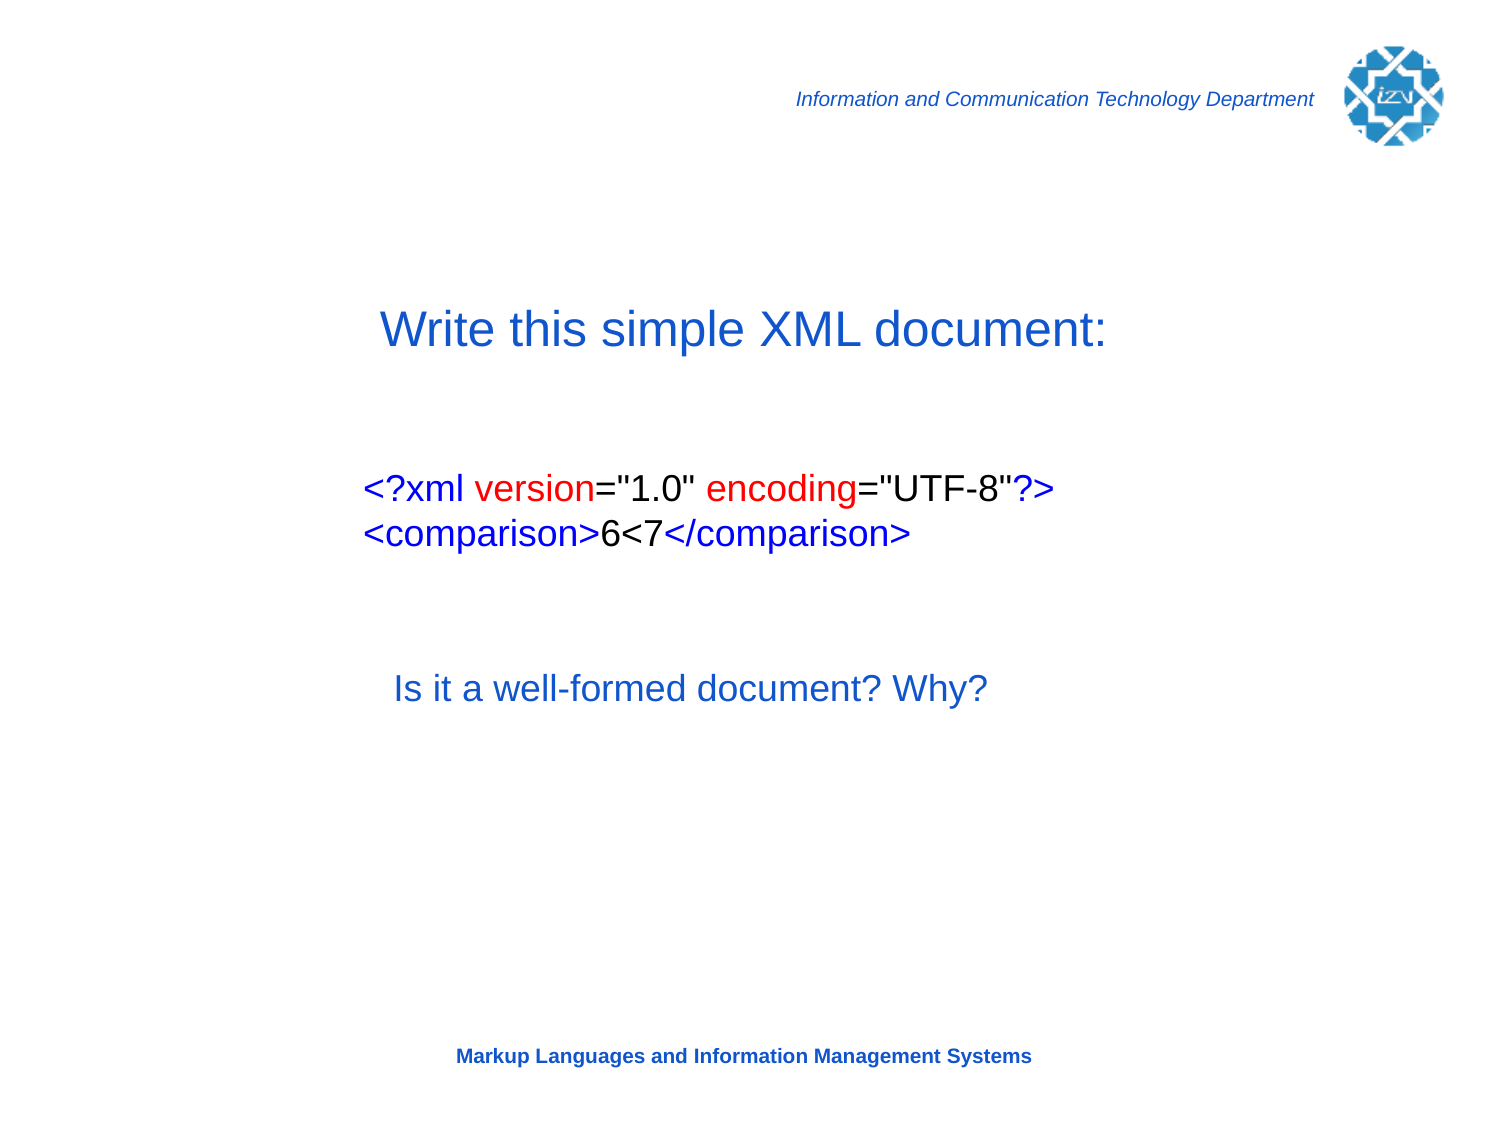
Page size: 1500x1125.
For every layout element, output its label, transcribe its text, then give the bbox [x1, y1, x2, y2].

title Write this simple XML document: [123, 278, 1364, 374]
text_box Is it a well-formed document? Why? [183, 656, 1199, 717]
text_box Information and Communication Technology Department [761, 78, 1329, 118]
text_box <?xml version="1.0" encoding="UTF-8"?> <comparison>6<7</comparison> [348, 456, 1164, 561]
text_box Markup Languages and Information Management Systems [76, 1034, 1412, 1075]
picture [1340, 42, 1452, 154]
